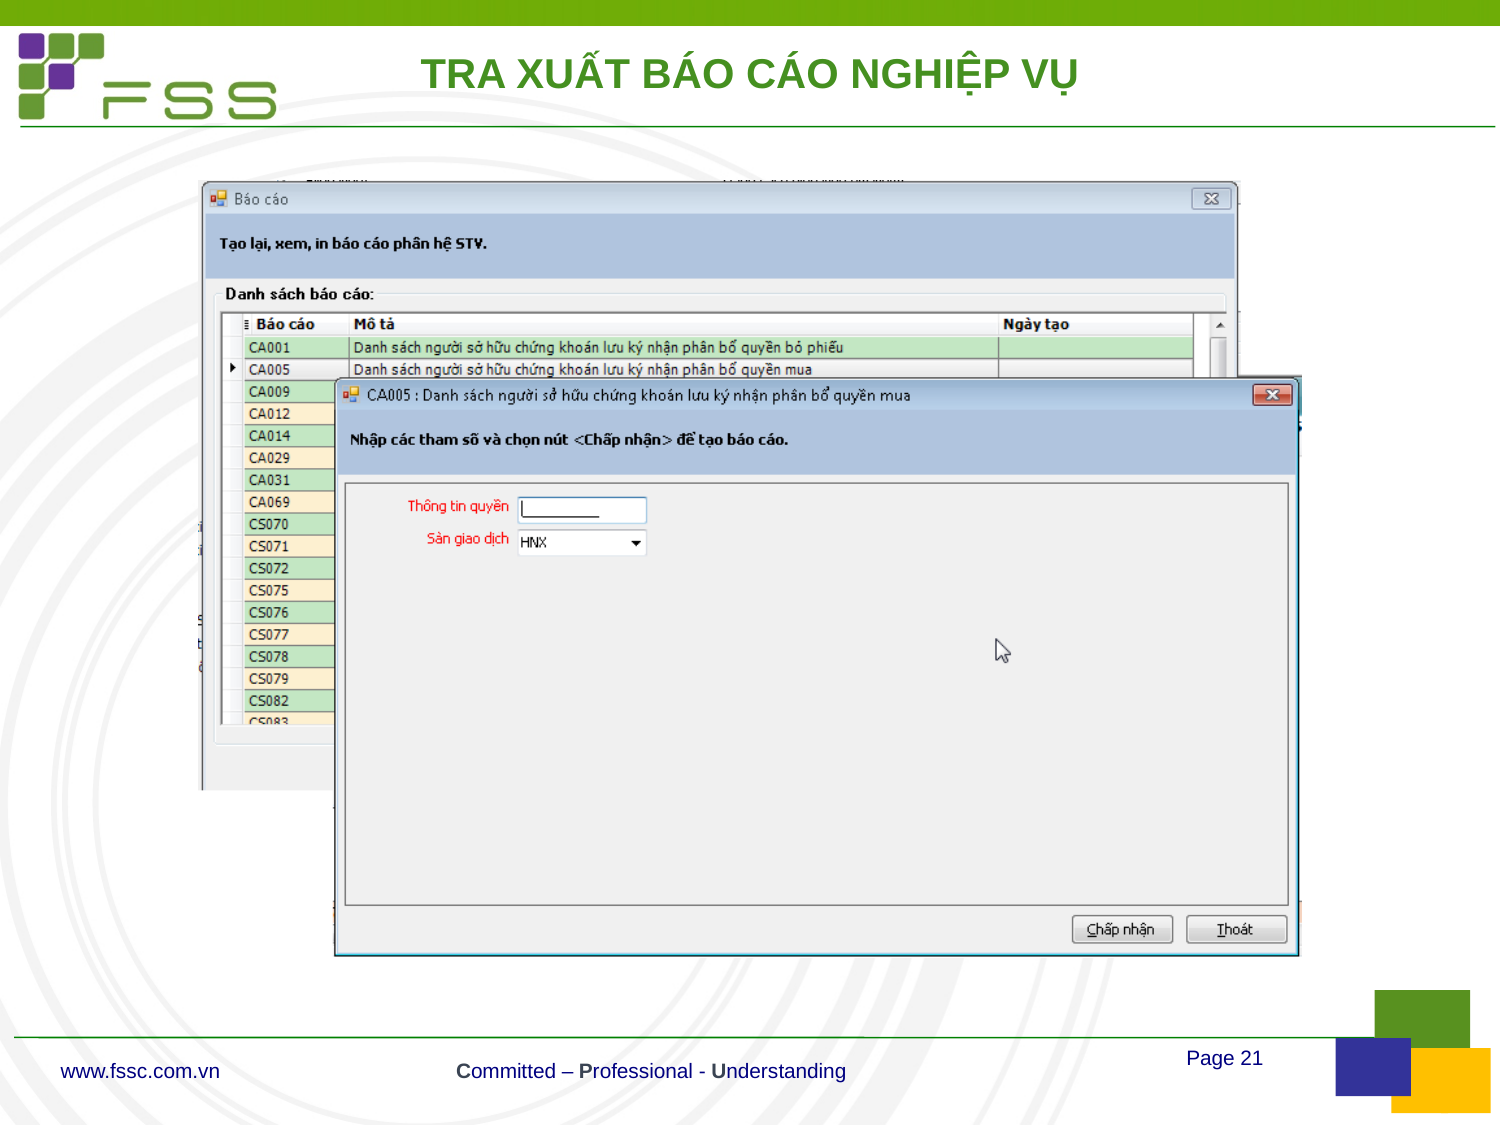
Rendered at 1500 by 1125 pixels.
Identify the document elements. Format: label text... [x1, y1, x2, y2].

title TRA XUẤT BÁO CÁO NGHIỆP VỤ [75, 45, 1425, 233]
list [198, 180, 1302, 958]
picture [0, 0, 1500, 1125]
